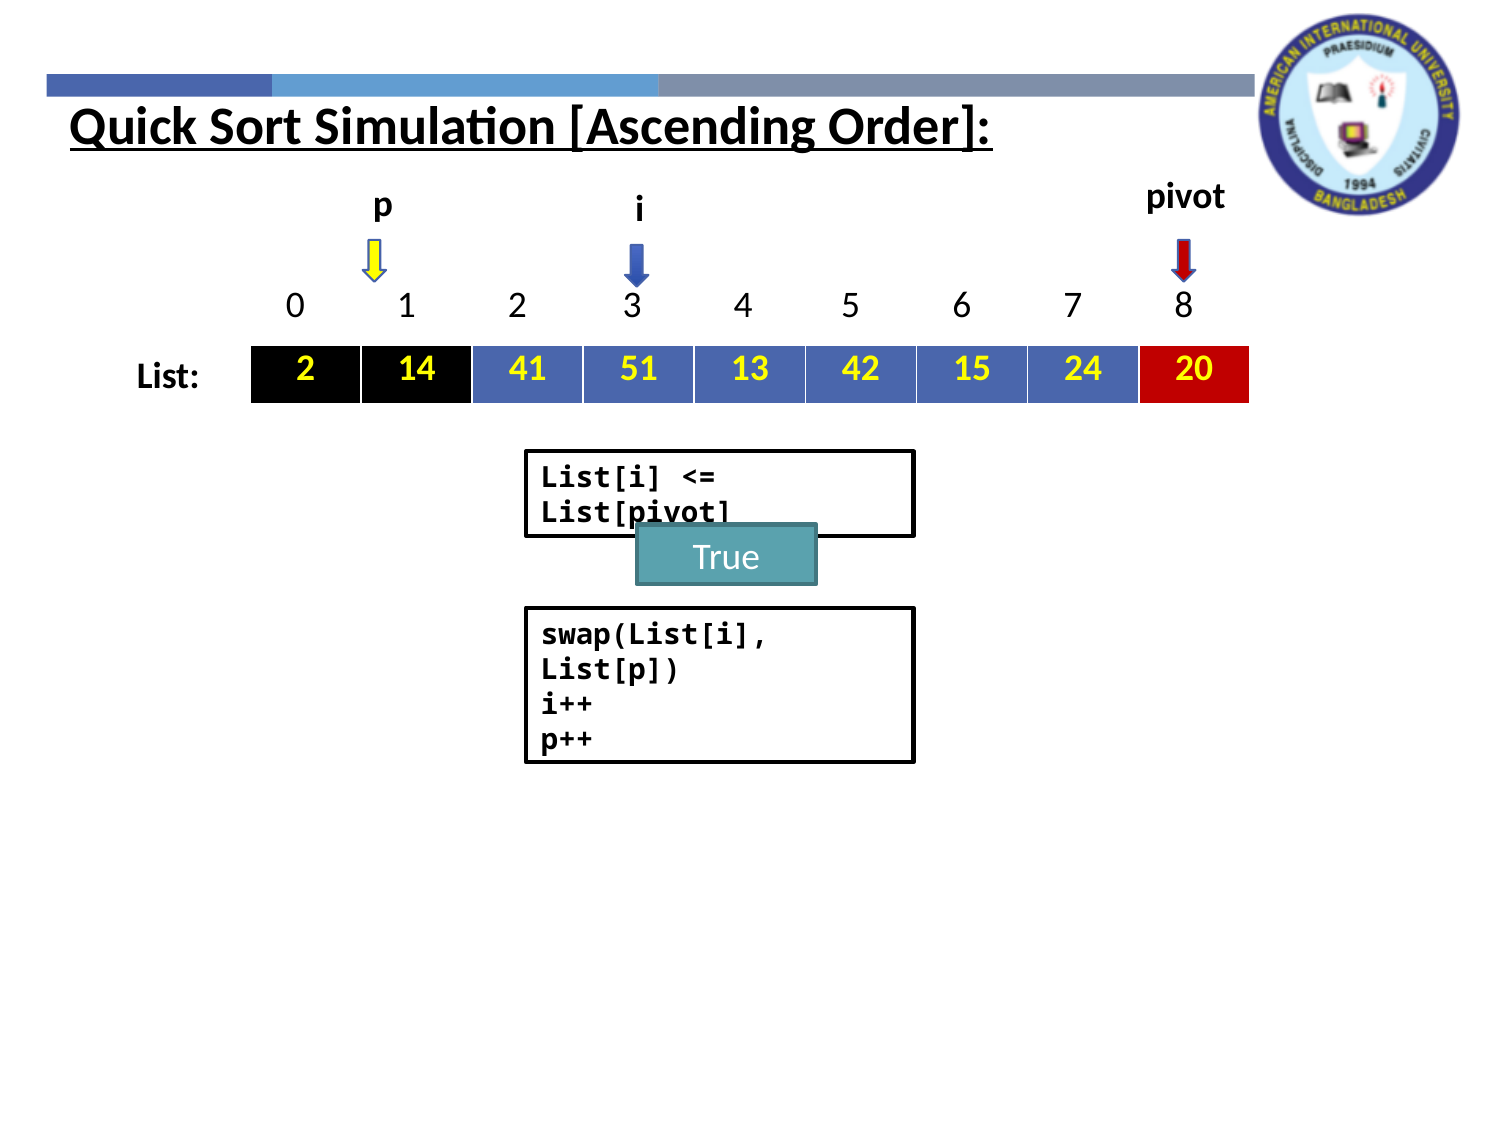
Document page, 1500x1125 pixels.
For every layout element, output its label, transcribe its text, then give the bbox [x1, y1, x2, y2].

text_box List[i] <= List[pivot] [524, 449, 916, 538]
table_header 5 [795, 282, 906, 335]
text_box swap(List[i], List[p]) i++ p++ [524, 606, 916, 764]
table_header 3 [573, 282, 691, 335]
table_header 1 [351, 282, 462, 335]
table_header 20 [1140, 346, 1249, 403]
table_header 8 [1128, 282, 1239, 335]
text_box p [361, 171, 388, 232]
text_box [623, 243, 650, 288]
table_header 4 [691, 282, 795, 335]
text_box i [623, 176, 650, 237]
table_header 6 [906, 282, 1017, 335]
text_box pivot [1128, 163, 1244, 224]
table_header 2 [251, 346, 360, 403]
table_header 2 [462, 282, 573, 335]
table_header 13 [695, 346, 805, 403]
table_header 42 [806, 346, 916, 403]
text_box True [635, 522, 818, 586]
table_header 51 [584, 346, 693, 403]
table_header 7 [1017, 282, 1128, 335]
table_header 0 [240, 282, 351, 335]
text_box [361, 238, 388, 283]
table_header 14 [362, 346, 471, 403]
table_header 41 [473, 346, 582, 403]
table_header 24 [1028, 346, 1138, 403]
picture [1254, 9, 1465, 221]
table_header 15 [917, 346, 1027, 403]
text_box List: [122, 343, 240, 404]
text_box [1171, 238, 1197, 283]
text_box Quick Sort Simulation [Ascending Order]: [55, 83, 1129, 164]
